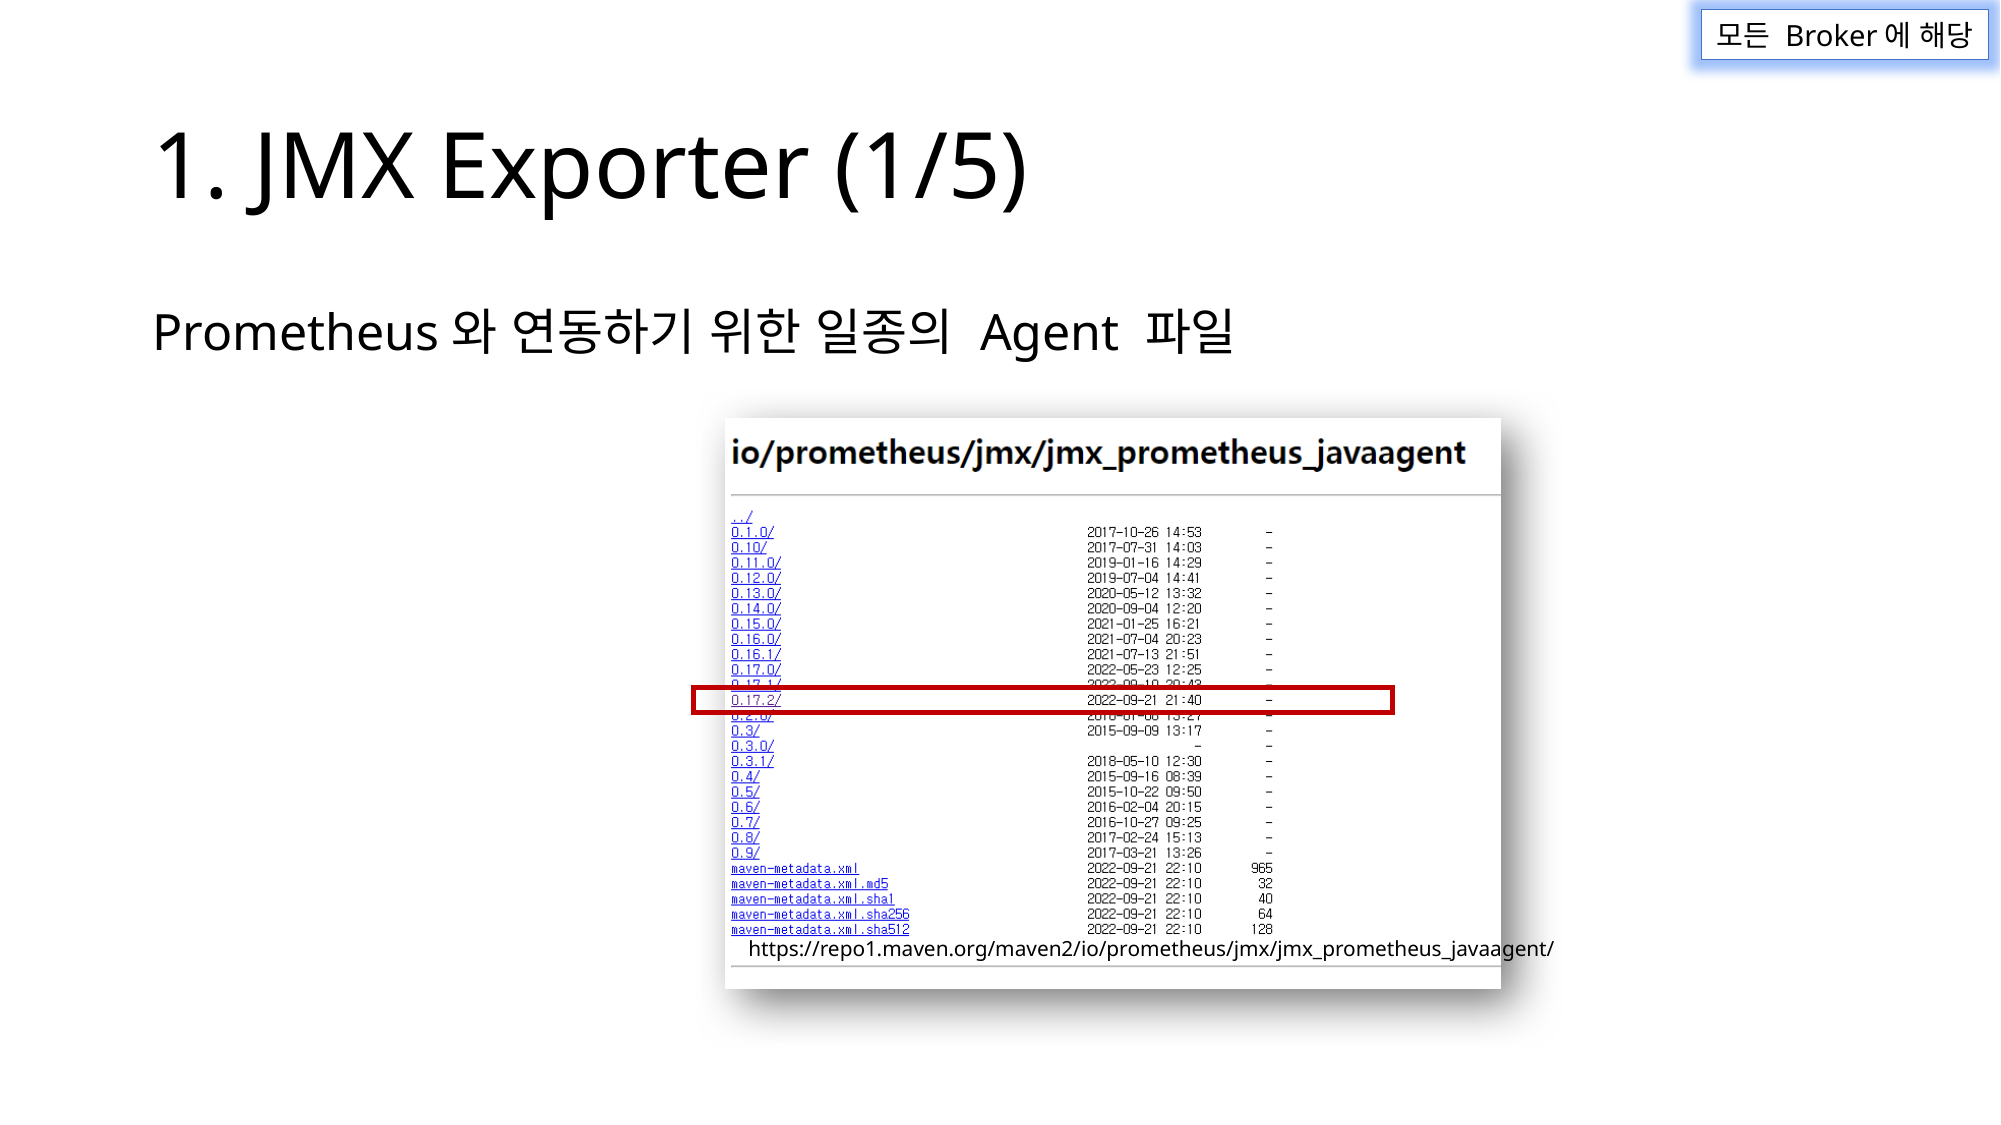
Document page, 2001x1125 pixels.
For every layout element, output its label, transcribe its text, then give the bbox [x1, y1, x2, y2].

text_box [693, 686, 724, 713]
list Prometheus와 연동하기 위한 일종의 Agent 파일 [137, 299, 1863, 1014]
title 1. JMX Exporter (1/5) [137, 59, 1863, 278]
picture [724, 418, 1501, 989]
text_box https://repo1.maven.org/maven2/io/prometheus/jmx/jmx_prometheus_javaagent/ [1501, 928, 1570, 968]
text_box 모든 Broker에 해당 [1701, 9, 1989, 60]
